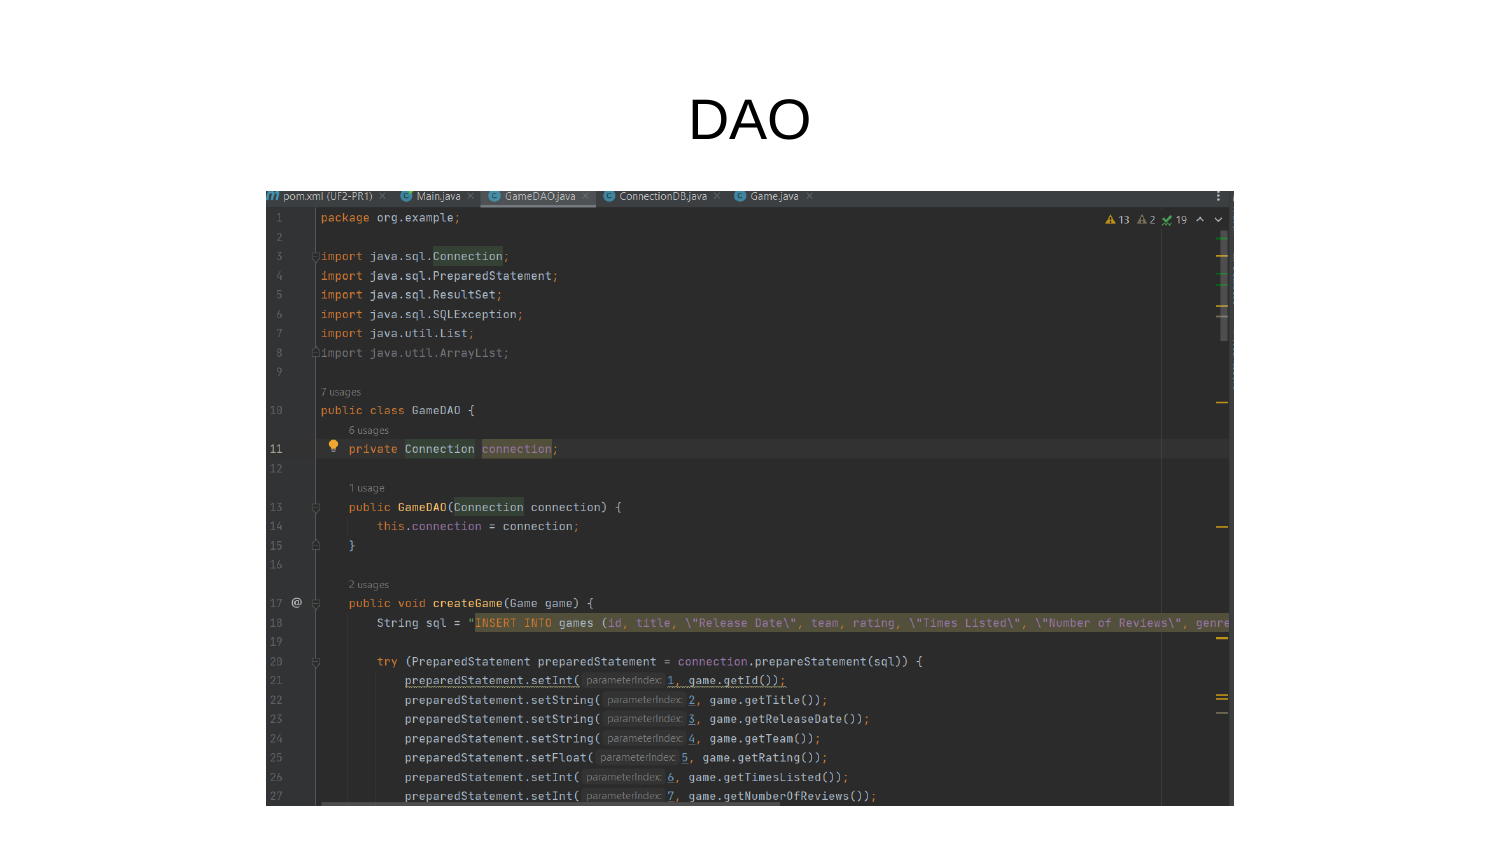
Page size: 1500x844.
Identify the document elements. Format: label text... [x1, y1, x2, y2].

picture [265, 191, 1234, 806]
title DAO [51, 72, 1449, 167]
